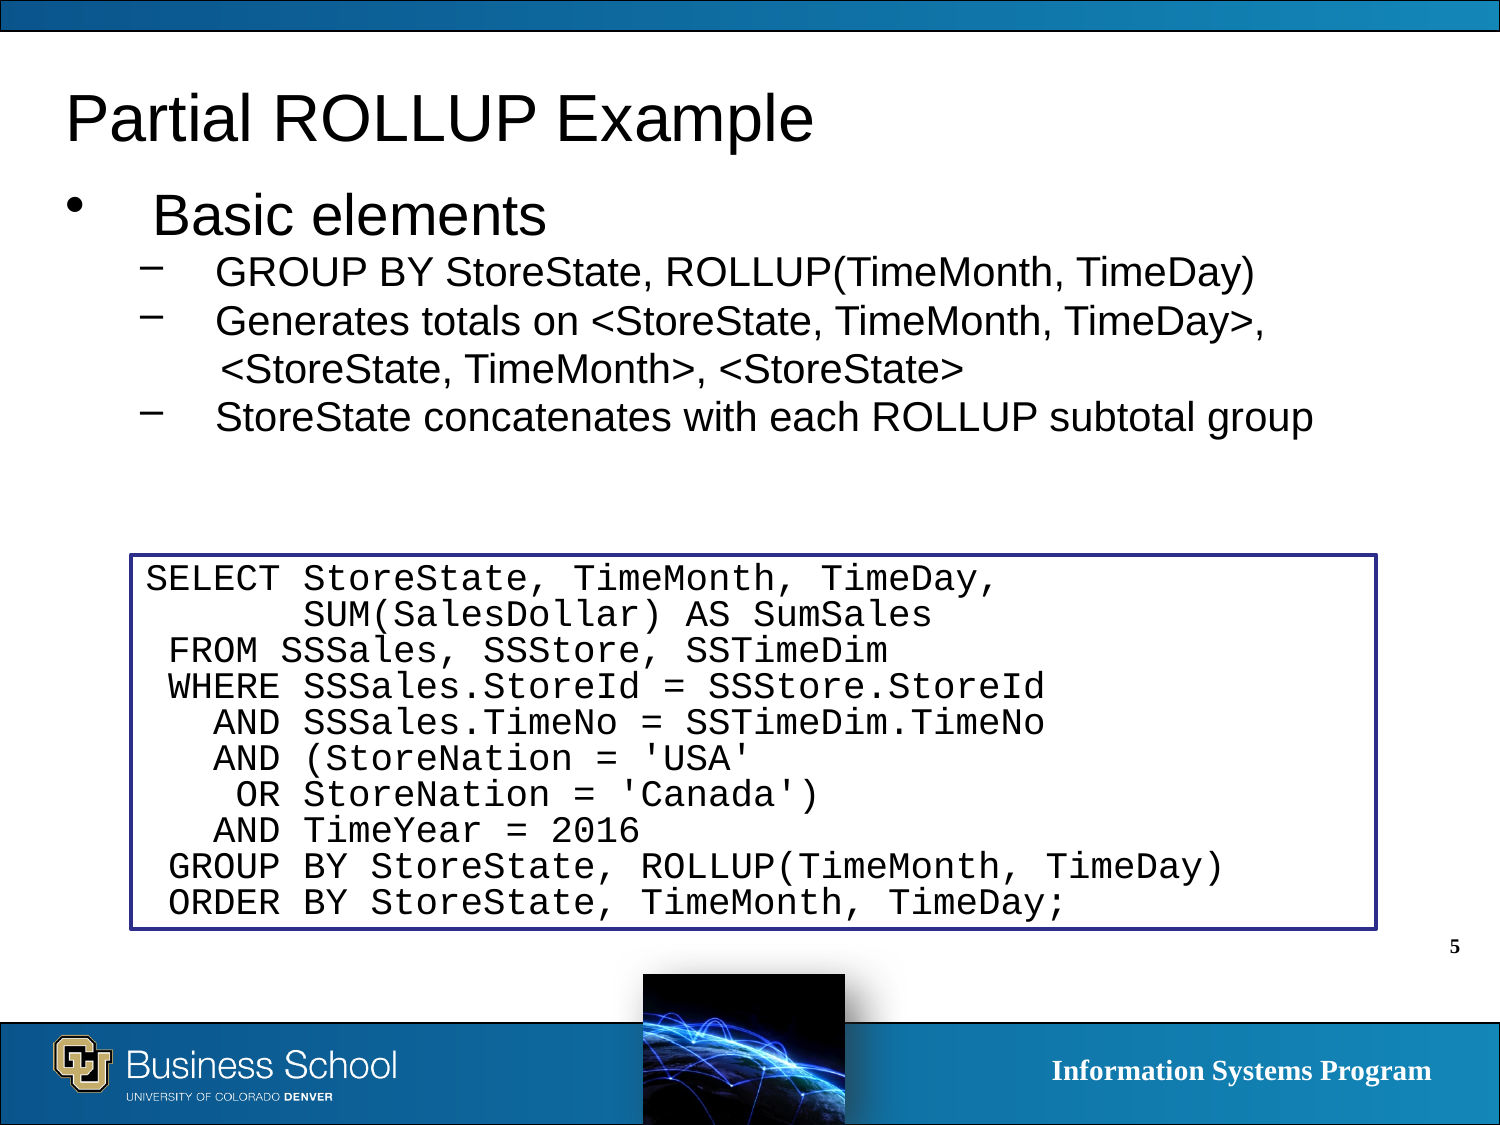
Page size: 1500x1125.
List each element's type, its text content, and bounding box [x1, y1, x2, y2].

list Basic elements GROUP BY StoreState, ROLLUP(TimeMonth, TimeDay) Generates totals on <StoreState, TimeMonth, TimeDay>, <StoreState, TimeMonth>, <StoreState> StoreState concatenates with each ROLLUP subtotal group [49, 182, 1426, 467]
picture [643, 974, 845, 1125]
title Partial ROLLUP Example [49, 49, 1426, 163]
text_box SELECT StoreState, TimeMonth, TimeDay, SUM(SalesDollar) AS SumSales FROM SSSales, SSStore, SSTimeDim WHERE SSSales.StoreId = SSStore.StoreId AND SSSales.TimeNo = SSTimeDim.TimeNo AND (StoreNation = 'USA' OR StoreNation = 'Canada') AND TimeYear = 2016 GROUP BY StoreState, ROLLUP(TimeMonth, TimeDay) ORDER BY StoreState, TimeMonth, TimeDay; [129, 553, 1378, 931]
picture [53, 1034, 396, 1101]
